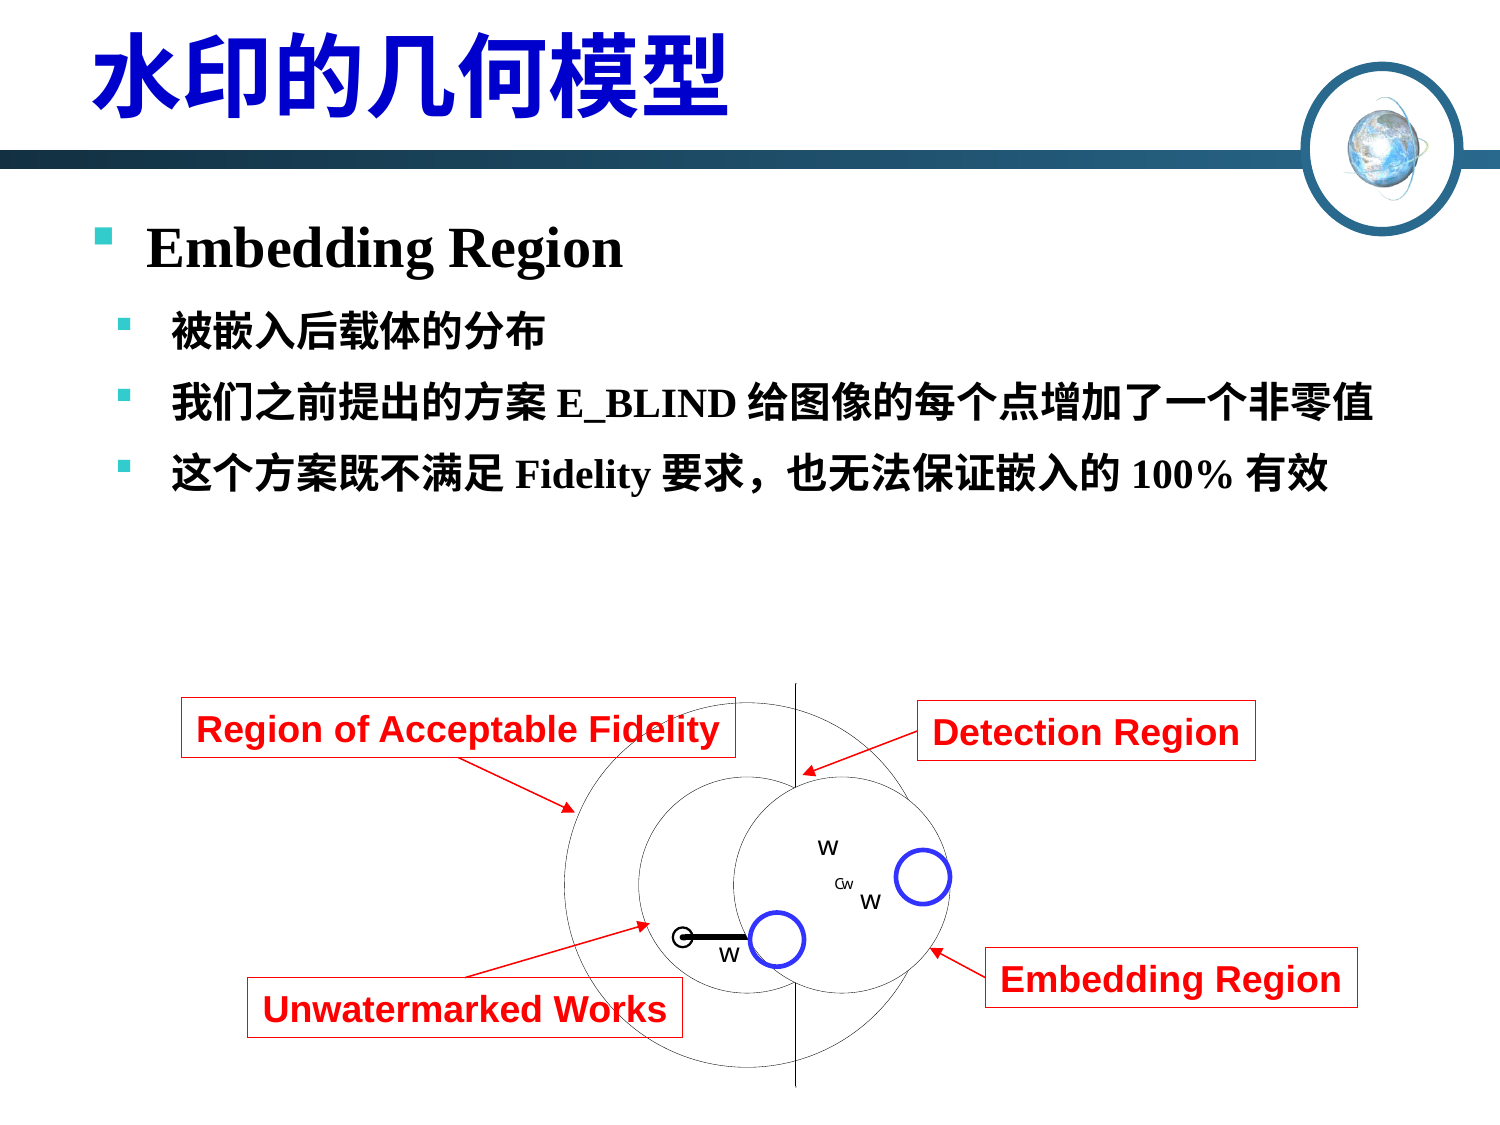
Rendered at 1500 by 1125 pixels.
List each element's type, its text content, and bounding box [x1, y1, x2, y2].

picture [1310, 72, 1454, 201]
list Embedding Region [75, 201, 1475, 298]
picture [562, 681, 1063, 1089]
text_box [929, 947, 1360, 1009]
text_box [178, 697, 739, 813]
title 水印的几何模型 [75, 37, 1288, 130]
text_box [802, 700, 1258, 776]
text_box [244, 923, 686, 1039]
text_box 被嵌入后载体的分布 我们之前提出的方案E_BLIND给图像的每个点增加了一个非零值 这个方案既不满足Fidelity要求，也无法保证嵌入的100%有效 [99, 297, 1438, 505]
